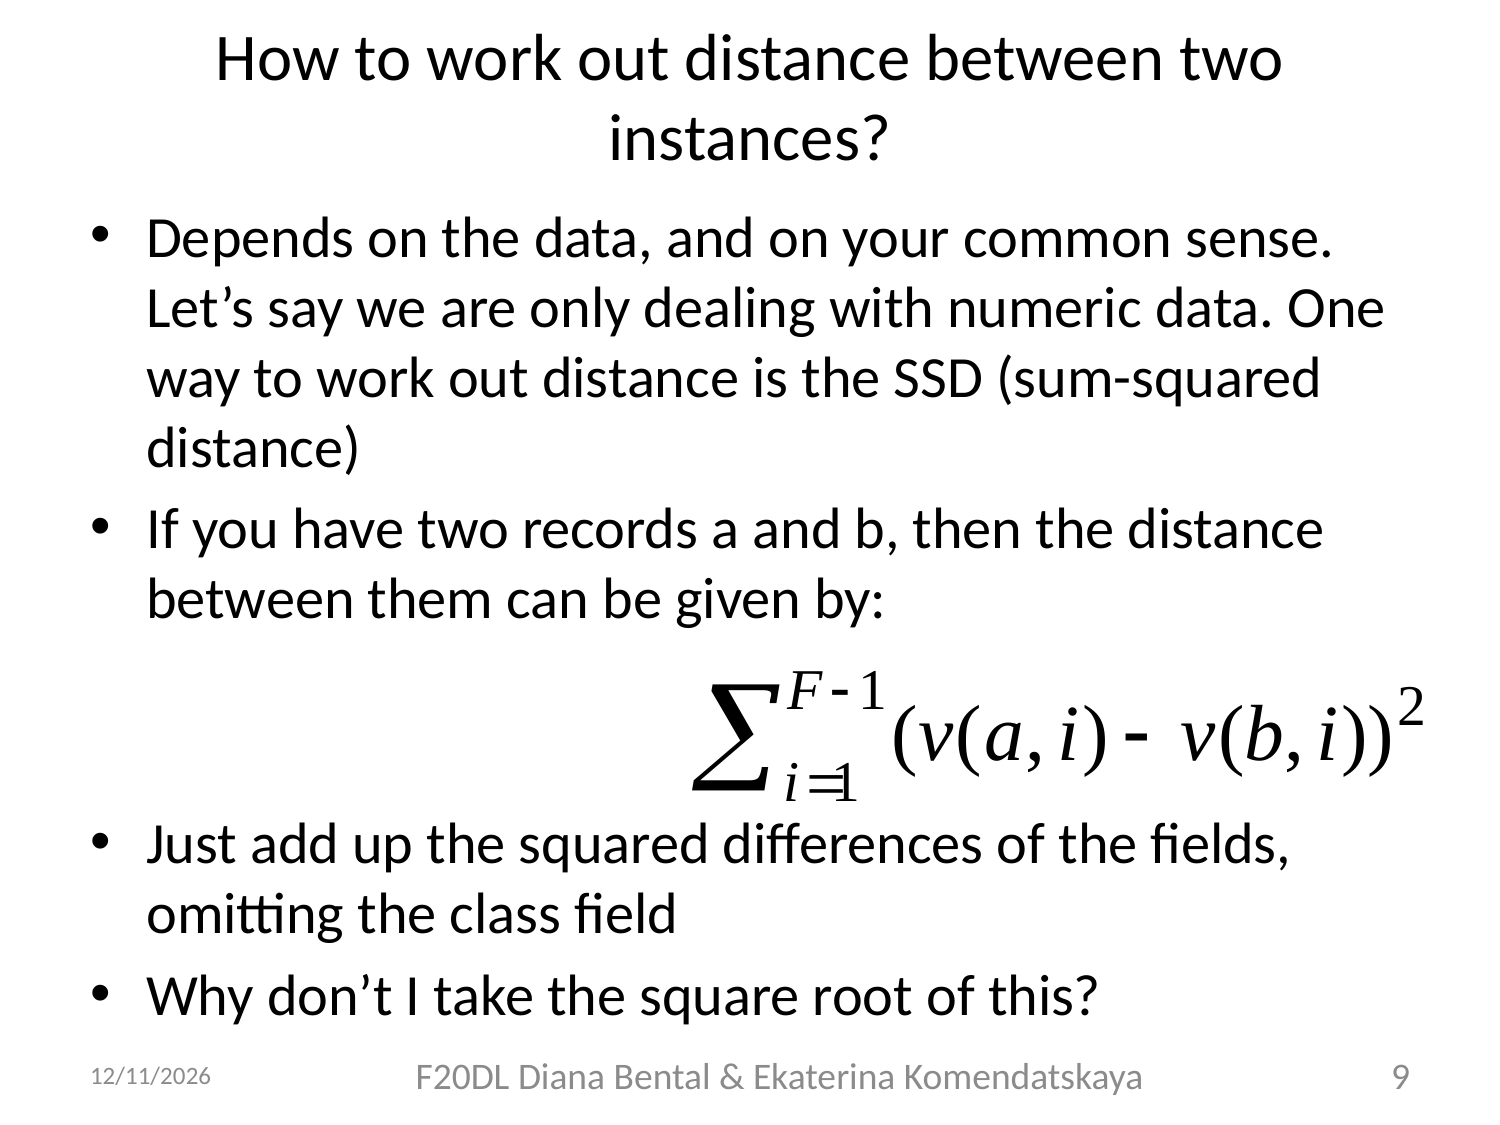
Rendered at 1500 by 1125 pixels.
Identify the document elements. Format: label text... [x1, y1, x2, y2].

title How to work out distance between two instances? [75, 0, 1425, 188]
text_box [678, 644, 1445, 819]
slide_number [75, 1042, 254, 1106]
footer F20DL Diana Bental & Ekaterina Komendatskaya [278, 1046, 1282, 1103]
slide_number 9 [1316, 1046, 1425, 1103]
list Depends on the data, and on your common sense. Let’s say we are only dealing with numeric data. One way to work out distance is the SSD (sum-squared distance) If you have two records a and b, then the distance between them can be given by: Just add up the squared differences of the fields, omitting the class field Why don’t I take the square root of this? [75, 191, 1425, 934]
